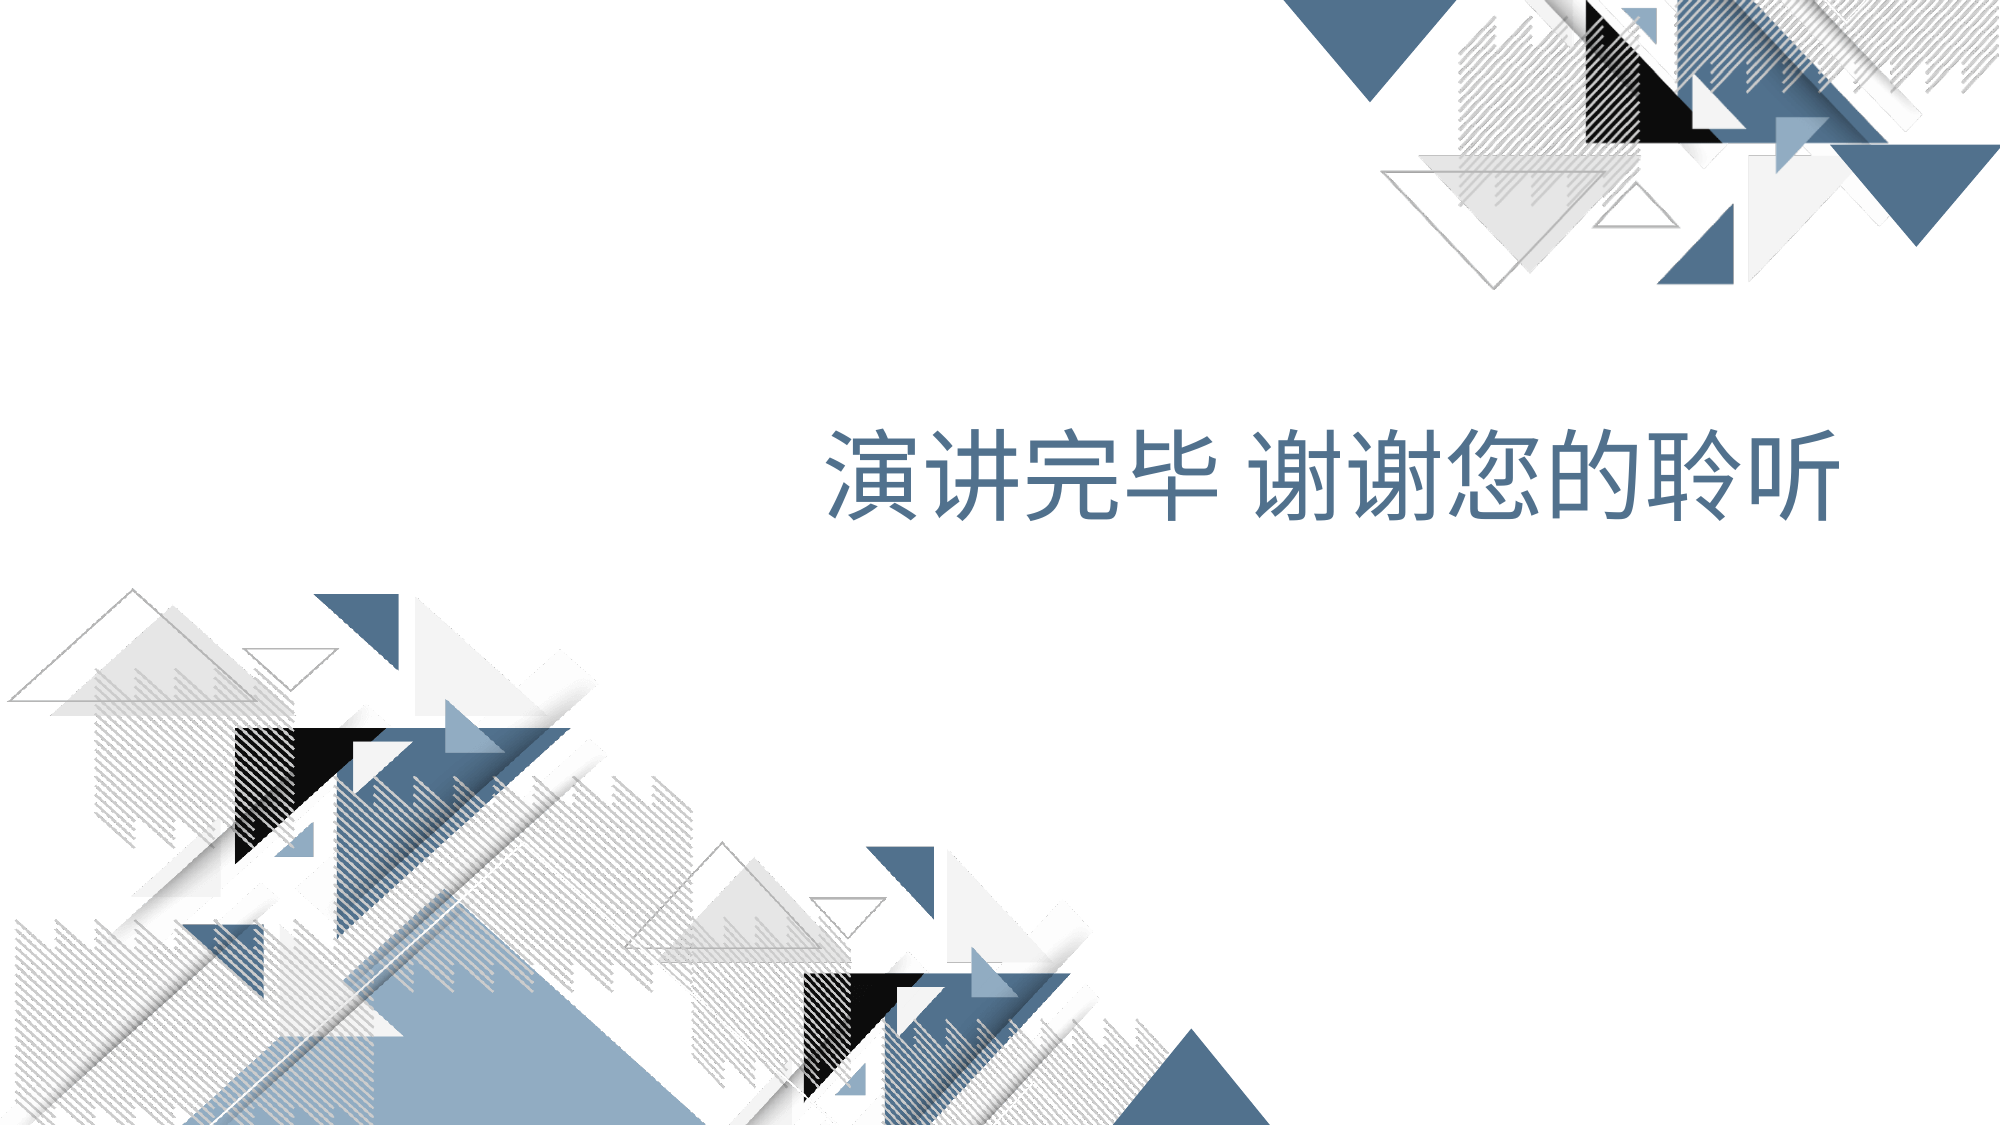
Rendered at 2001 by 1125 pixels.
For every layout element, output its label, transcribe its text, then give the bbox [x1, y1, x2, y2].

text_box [0, 588, 1295, 1125]
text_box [1283, 0, 2000, 290]
text_box 演讲完毕 谢谢您的聆听 [802, 343, 1898, 544]
